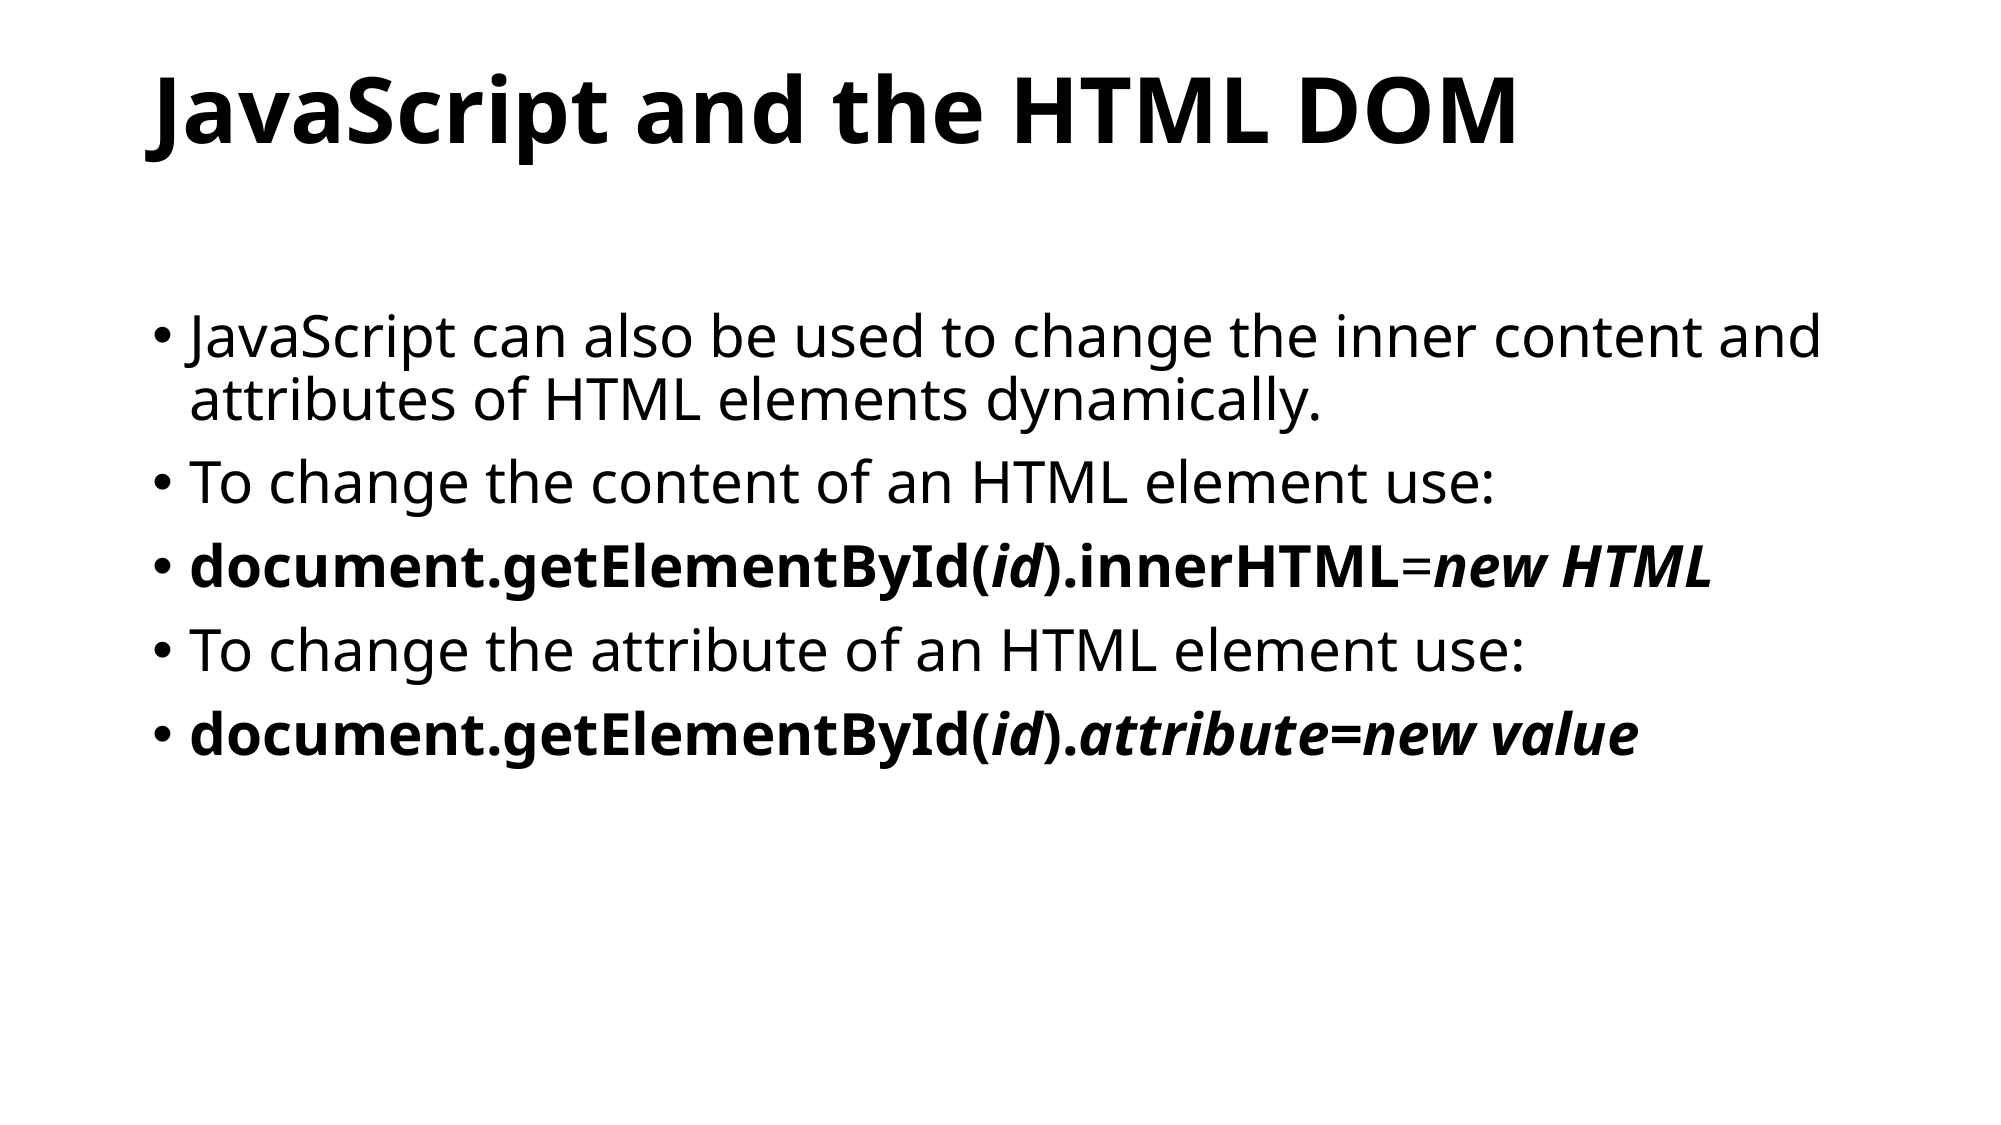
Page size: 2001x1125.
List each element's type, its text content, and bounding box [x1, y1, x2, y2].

list JavaScript can also be used to change the inner content and attributes of HTML elements dynamically. To change the content of an HTML element use: document.getElementById(id).innerHTML=new HTML To change the attribute of an HTML element use: document.getElementById(id).attribute=new value [137, 299, 1863, 1014]
title JavaScript and the HTML DOM [137, 59, 1863, 278]
